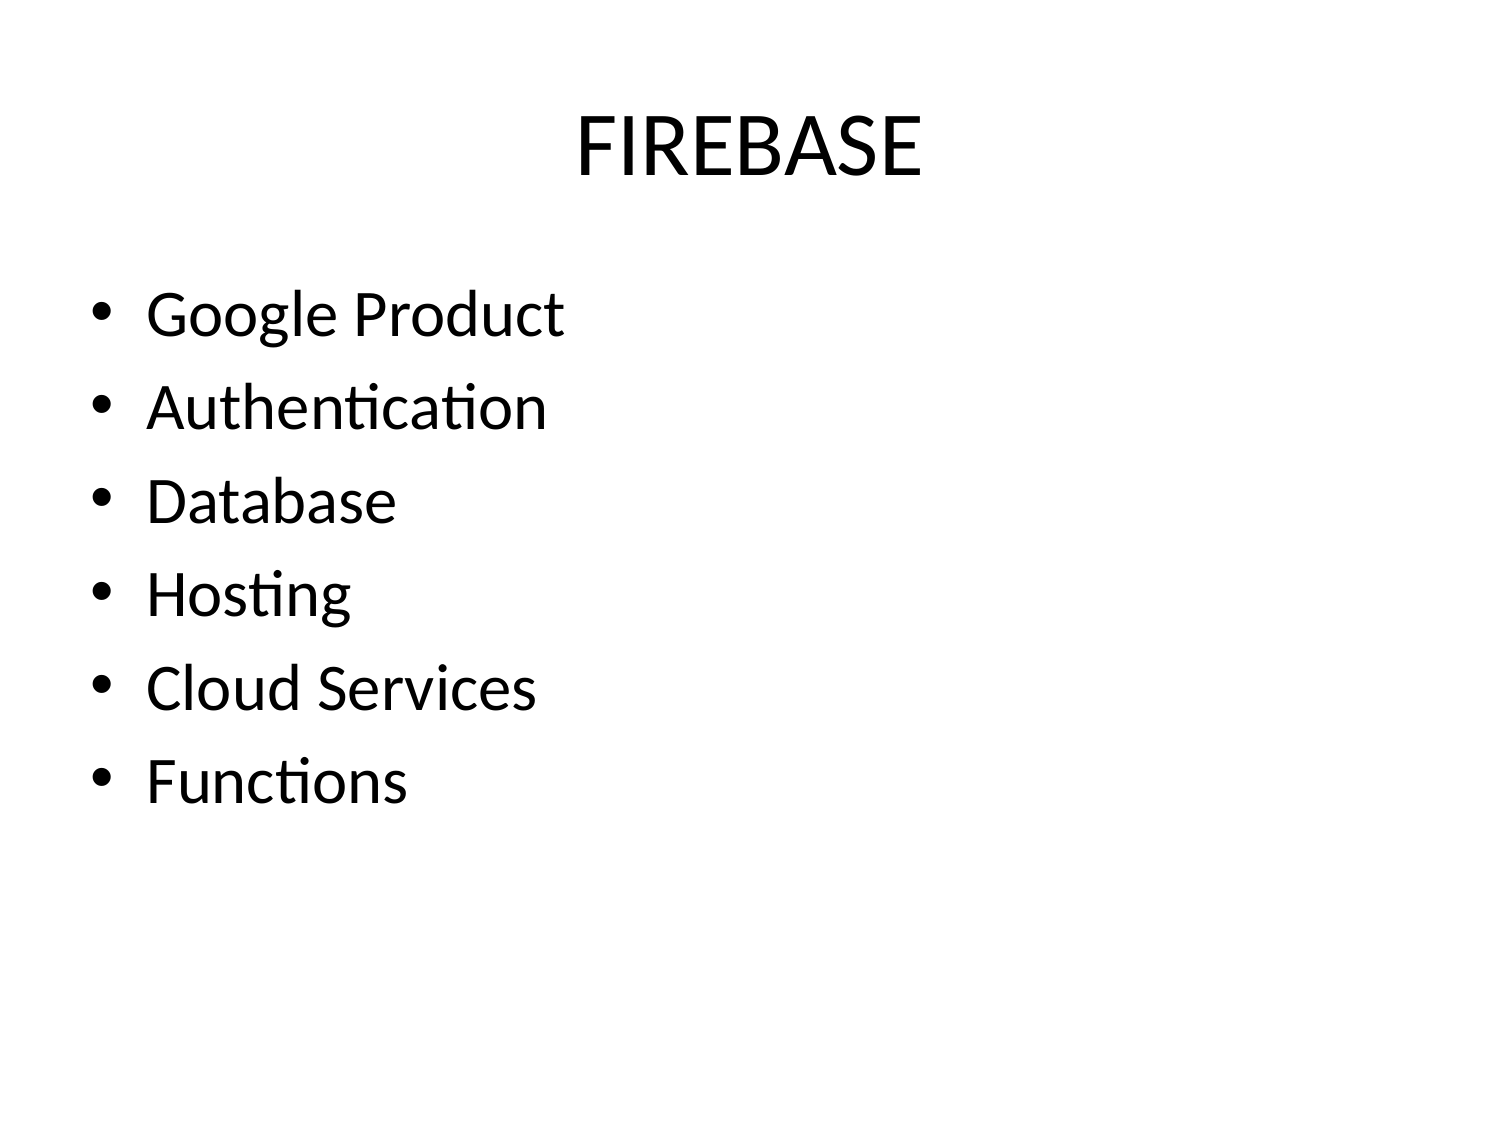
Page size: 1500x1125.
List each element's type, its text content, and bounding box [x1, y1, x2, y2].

list Google Product Authentication Database Hosting Cloud Services Functions [75, 262, 1425, 1005]
title FIREBASE [75, 45, 1425, 233]
